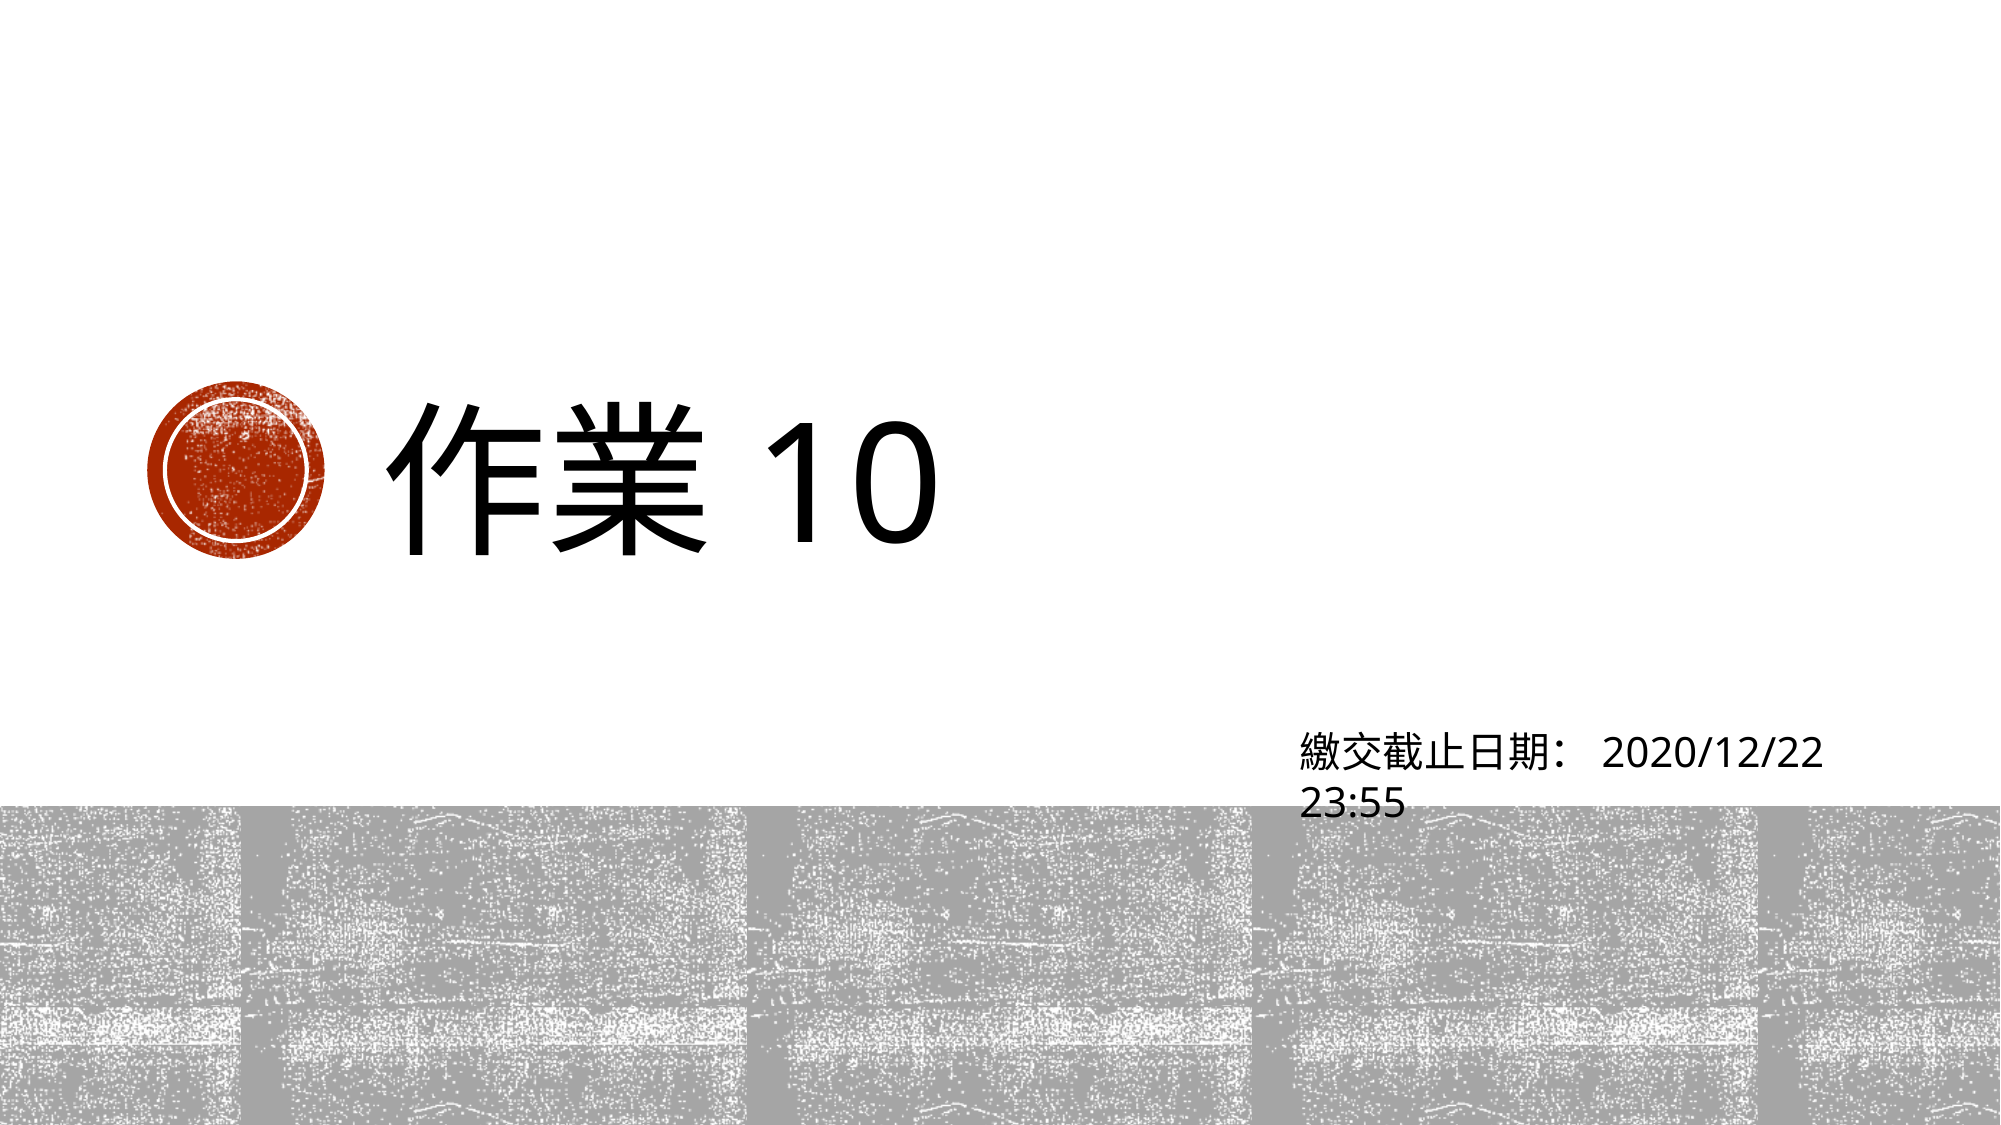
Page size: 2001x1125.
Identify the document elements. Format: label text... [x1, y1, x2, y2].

title 作業10 [364, 206, 1888, 784]
text_box 繳交截止日期：2020/12/22 23:55 [1284, 717, 1965, 833]
picture [147, 381, 325, 559]
